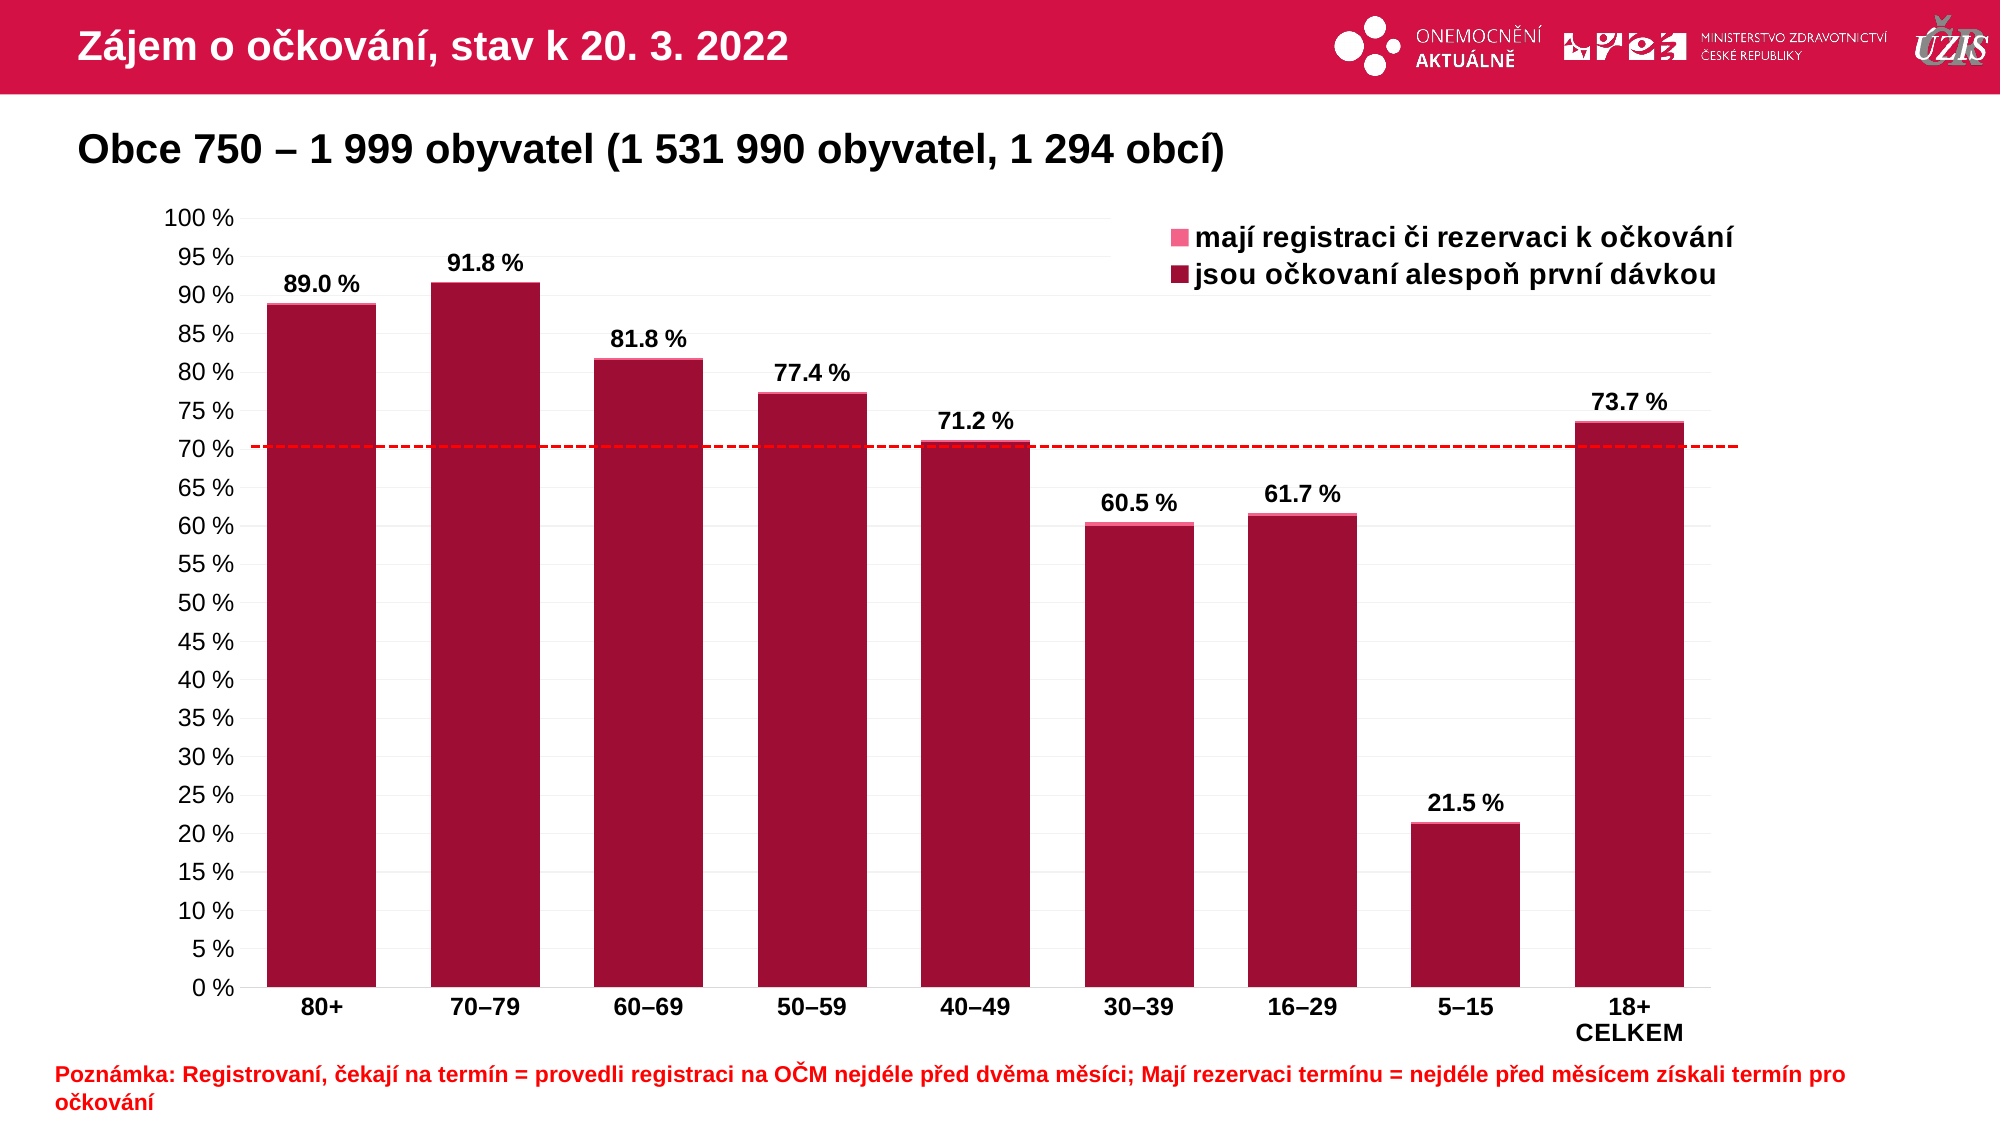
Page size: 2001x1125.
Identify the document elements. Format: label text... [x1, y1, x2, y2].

picture [1334, 16, 1542, 76]
text_box Obce 750 – 1 999 obyvatel (1 531 990 obyvatel, 1 294 obcí) [62, 113, 1922, 179]
picture [1915, 15, 1989, 66]
chart [163, 190, 1822, 1051]
picture [1563, 31, 1888, 60]
text_box Poznámka: Registrovaní, čekají na termín = provedli registraci na OČM nejdéle před dvěma měsíci; Mají rezervaci termínu = nejdéle před měsícem získali termín pro očkování [40, 1052, 1962, 1123]
title Zájem o očkování, stav k 20. 3. 2022 [62, 0, 948, 95]
